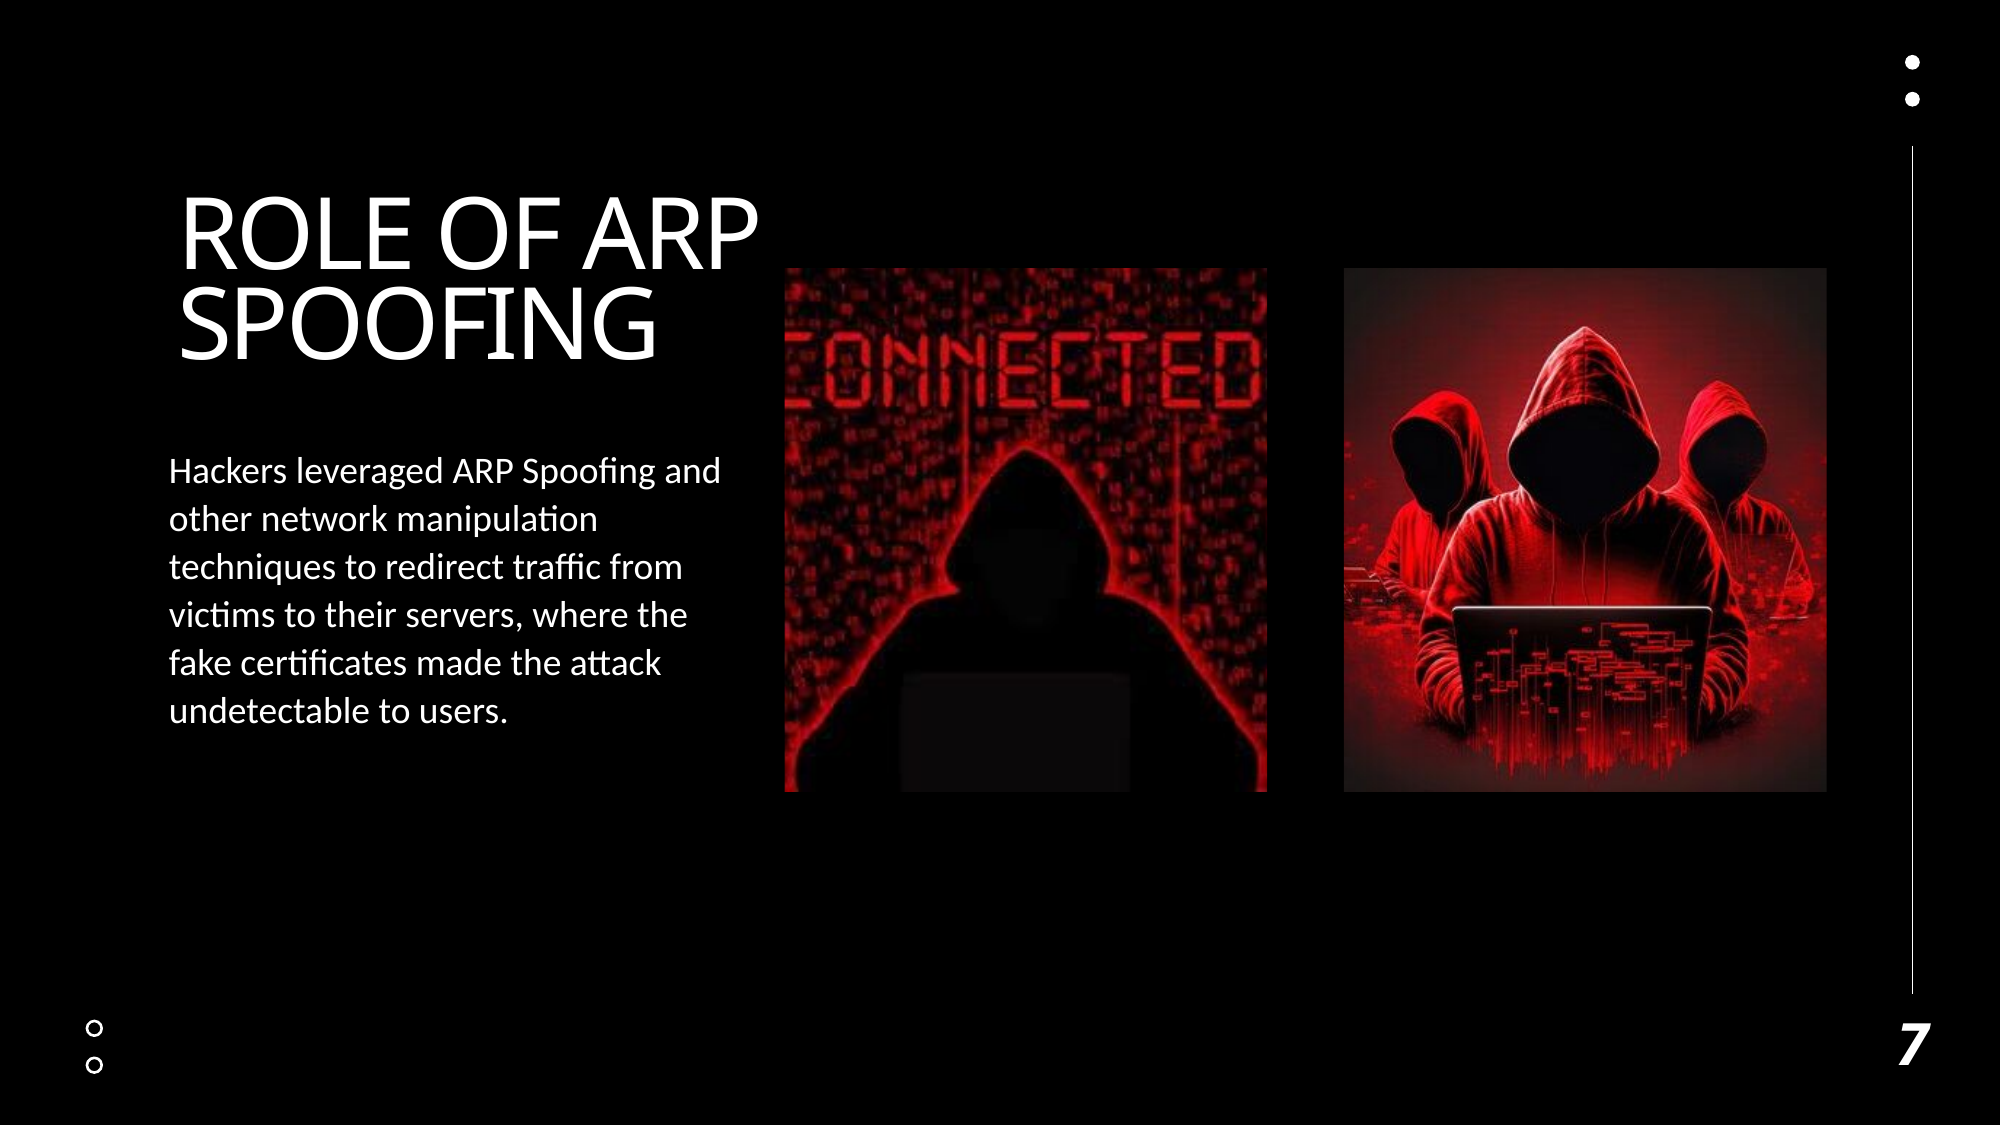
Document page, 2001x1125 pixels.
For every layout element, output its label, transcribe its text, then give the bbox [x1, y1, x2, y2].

picture [784, 267, 1268, 792]
slide_number 7 [1853, 1024, 1972, 1070]
list Hackers leveraged ARP Spoofing and other network manipulation techniques to redirect traffic from victims to their servers, where the fake certificates made the attack undetectable to users. [93, 377, 730, 954]
title Role of Arp spoofing [176, 91, 936, 483]
picture [1343, 267, 1827, 792]
